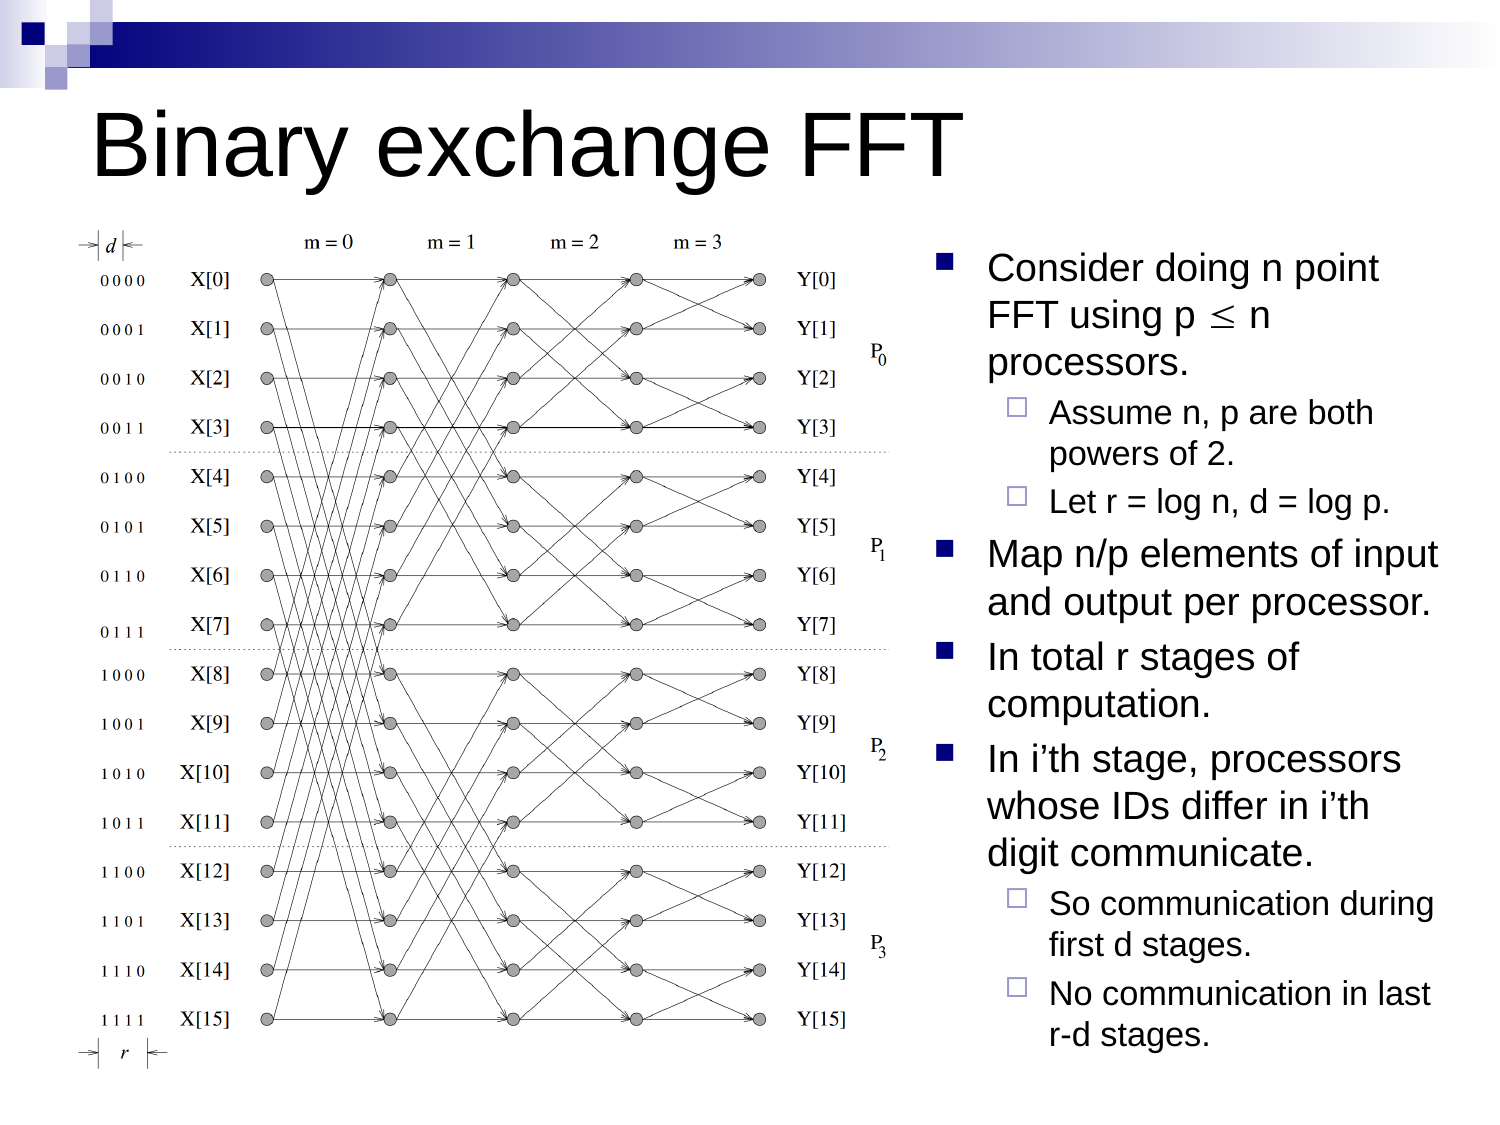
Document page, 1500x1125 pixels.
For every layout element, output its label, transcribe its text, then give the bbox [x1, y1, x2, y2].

list Consider doing n point FFT using p £ n processors. Assume n, p are both powers of 2. Let r = log n, d = log p. Map n/p elements of input and output per processor. In total r stages of computation. In i’th stage, processors whose IDs differ in i’th digit communicate. So communication during first d stages. No communication in last r-d stages. [918, 234, 1465, 1074]
picture [74, 222, 907, 1074]
title Binary exchange FFT [75, 75, 1425, 205]
